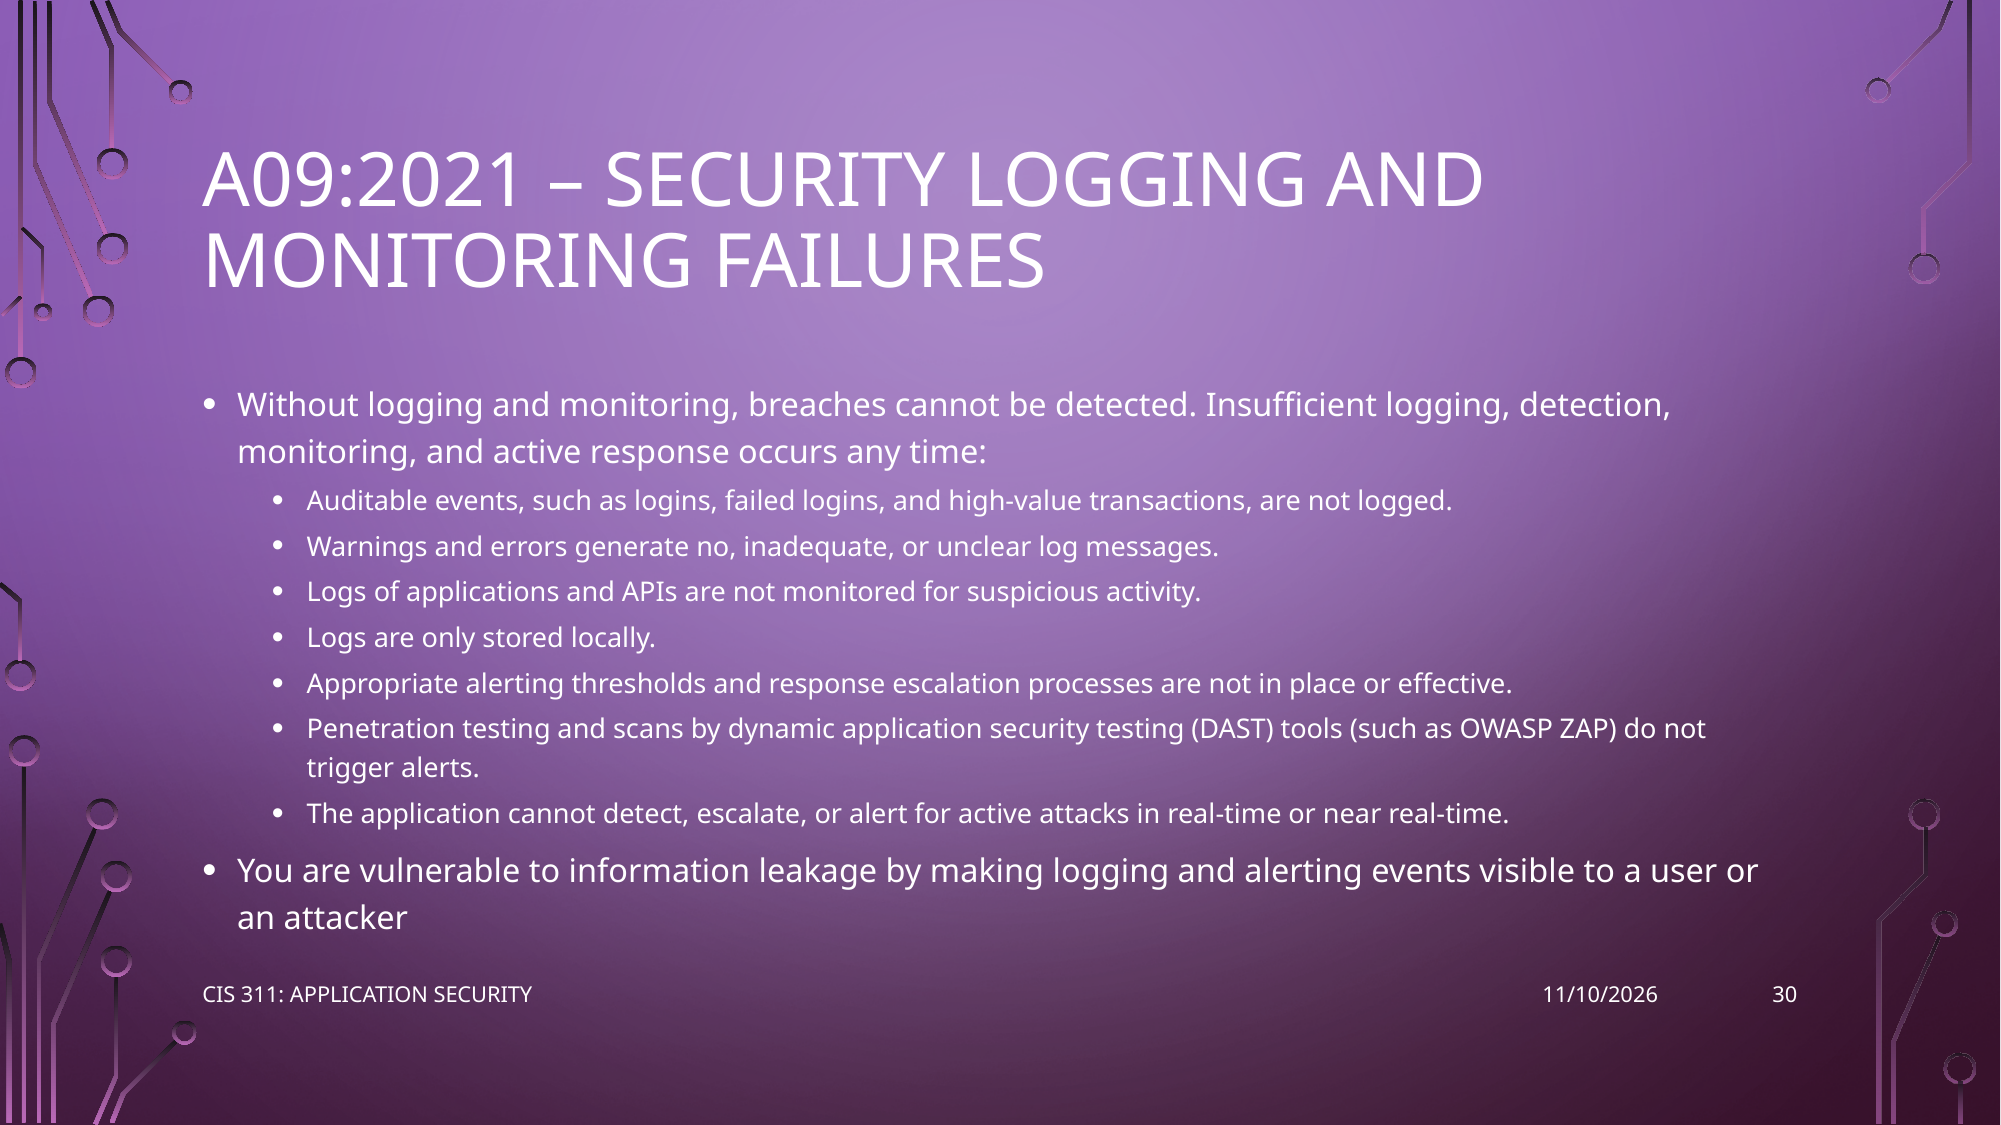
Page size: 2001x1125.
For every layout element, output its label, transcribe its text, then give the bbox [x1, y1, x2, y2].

slide_number 30 [1685, 965, 1813, 1025]
title A09:2021 – Security Logging and Monitoring Failures [187, 101, 1813, 344]
footer CIS 311: Application Security [187, 965, 1211, 1025]
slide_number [1223, 965, 1674, 1025]
list Without logging and monitoring, breaches cannot be detected. Insufficient logging, detection, monitoring, and active response occurs any time: Auditable events, such as logins, failed logins, and high-value transactions, are not logged. Warnings and errors generate no, inadequate, or unclear log messages. Logs of applications and APIs are not monitored for suspicious activity. Logs are only stored locally. Appropriate alerting thresholds and response escalation processes are not in place or effective. Penetration testing and scans by dynamic application security testing (DAST) tools (such as OWASP ZAP) do not trigger alerts. The application cannot detect, escalate, or alert for active attacks in real-time or near real-time. You are vulnerable to information leakage by making logging and alerting events visible to a user or an attacker [187, 369, 1813, 950]
